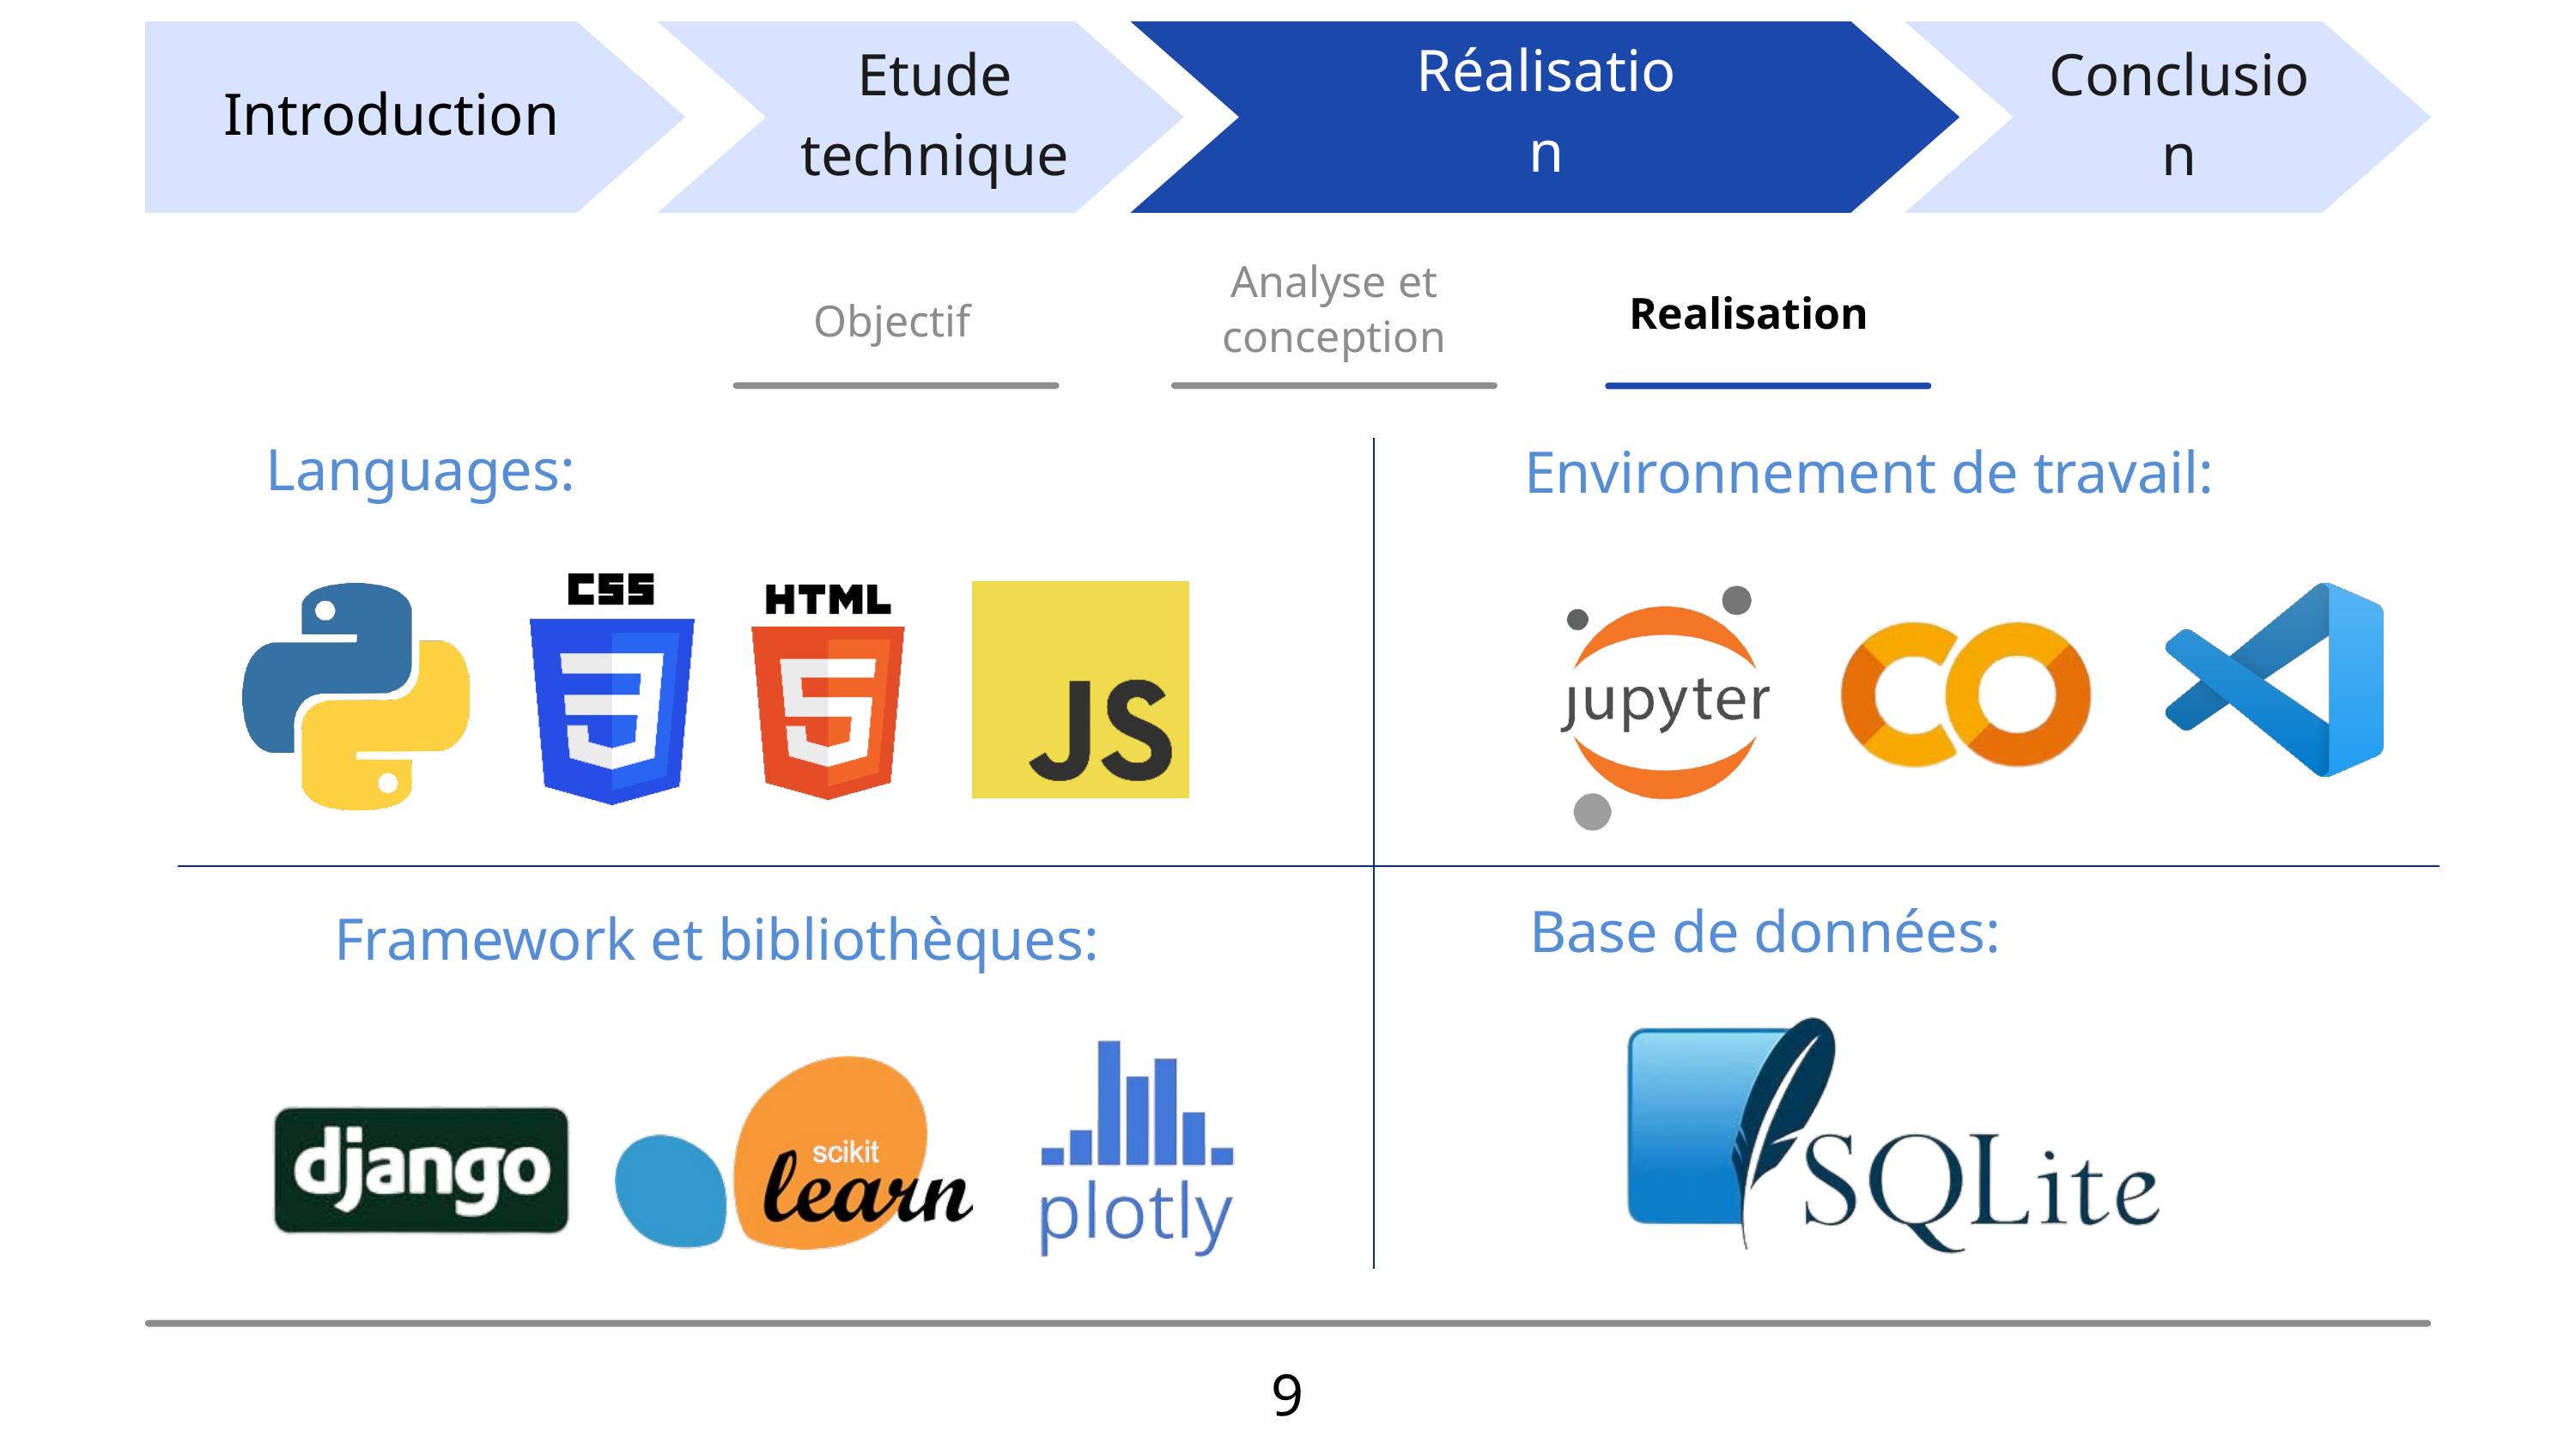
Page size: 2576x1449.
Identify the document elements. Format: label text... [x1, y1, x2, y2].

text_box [1170, 382, 1498, 390]
text_box Objectif [710, 290, 1075, 346]
picture [1613, 1003, 2172, 1270]
text_box Analyse et conception [1151, 256, 1517, 361]
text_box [1188, 0, 1960, 248]
picture [1824, 550, 2107, 841]
text_box Base de données: [1528, 889, 2107, 964]
picture [1531, 571, 1800, 840]
picture [530, 573, 696, 805]
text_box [1964, 0, 2432, 252]
text_box Languages: [264, 431, 700, 502]
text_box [845, 1319, 2432, 1327]
picture [720, 584, 936, 800]
picture [242, 583, 470, 810]
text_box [144, 0, 653, 252]
text_box Realisation [1566, 282, 1932, 338]
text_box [732, 382, 1060, 390]
text_box Environnement de travail: [1521, 437, 2506, 506]
text_box Framework et bibliothèques: [332, 900, 1370, 972]
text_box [657, 0, 1184, 252]
text_box [1605, 382, 1932, 390]
picture [971, 580, 1189, 798]
picture [1030, 1019, 1245, 1277]
picture [0, 950, 973, 1391]
text_box 9 [1244, 1347, 1332, 1428]
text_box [2106, 582, 2440, 846]
